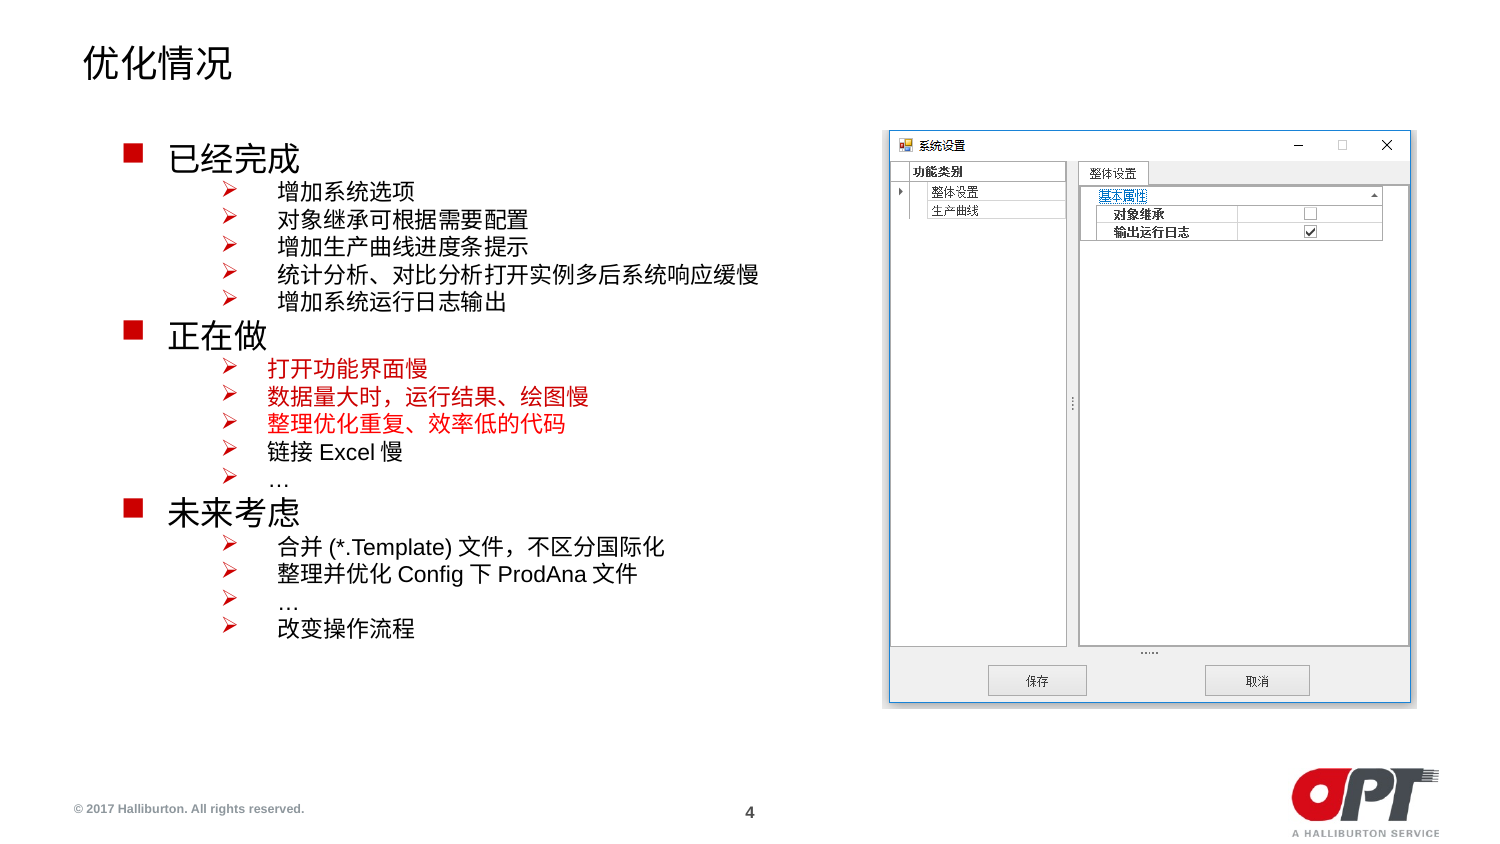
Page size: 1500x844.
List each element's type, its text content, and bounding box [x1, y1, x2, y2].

title 优化情况 [67, 39, 601, 86]
picture [1288, 768, 1439, 837]
text_box 已经完成 增加系统选项 对象继承可根据需要配置 增加生产曲线进度条提示 统计分析、对比分析打开实例多后系统响应缓慢 增加系统运行日志输出 正在做 打开功能界面慢 数据量大时，运行结果、绘图慢 整理优化重复、效率低的代码 链接Excel慢 … 未来考虑 合并(*.Template)文件，不区分国际化 整理并优化Config下ProdAna文件 … 改变操作流程 [106, 130, 802, 650]
picture [881, 130, 1417, 709]
